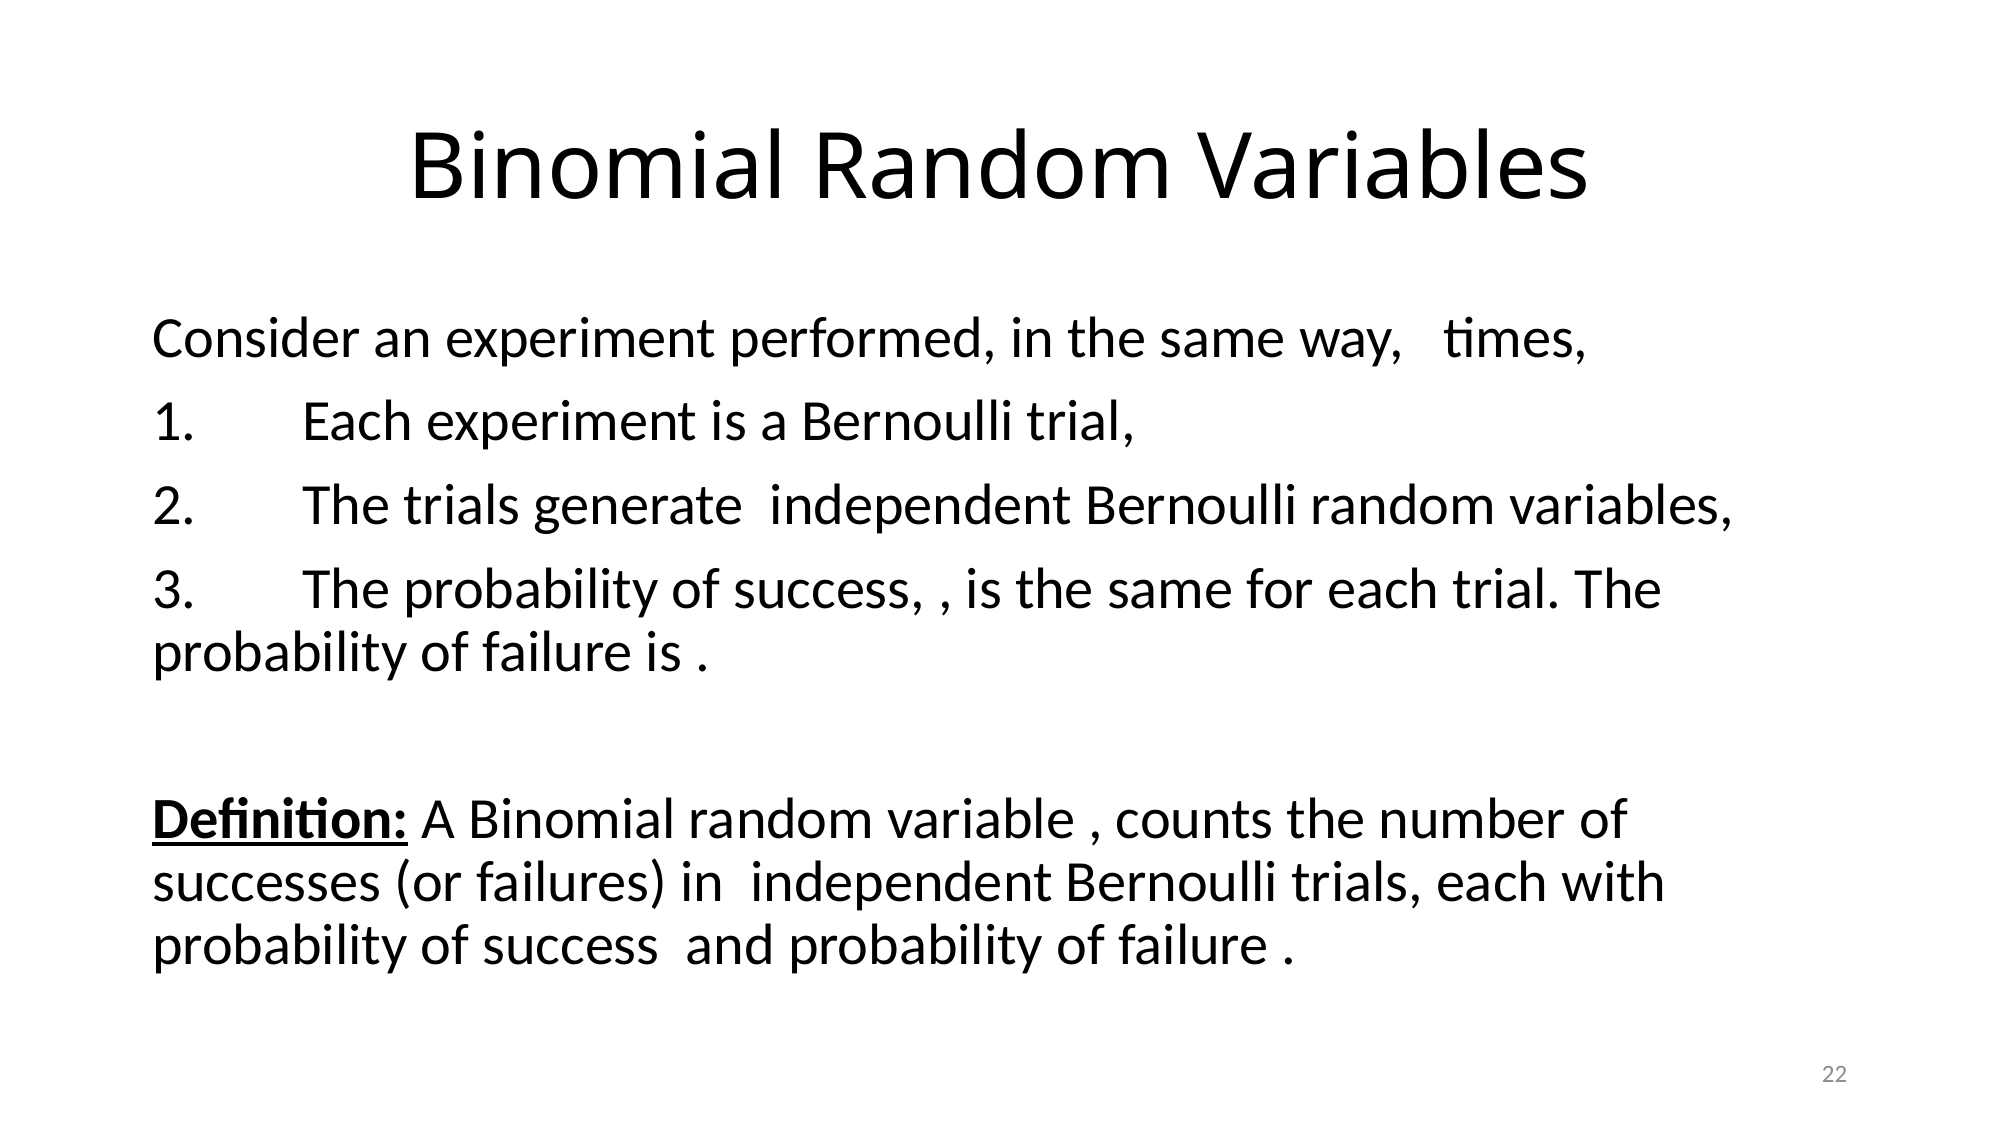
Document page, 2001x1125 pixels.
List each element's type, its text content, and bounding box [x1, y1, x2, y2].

title Binomial Random Variables [137, 59, 1863, 278]
slide_number 22 [1412, 1042, 1863, 1103]
